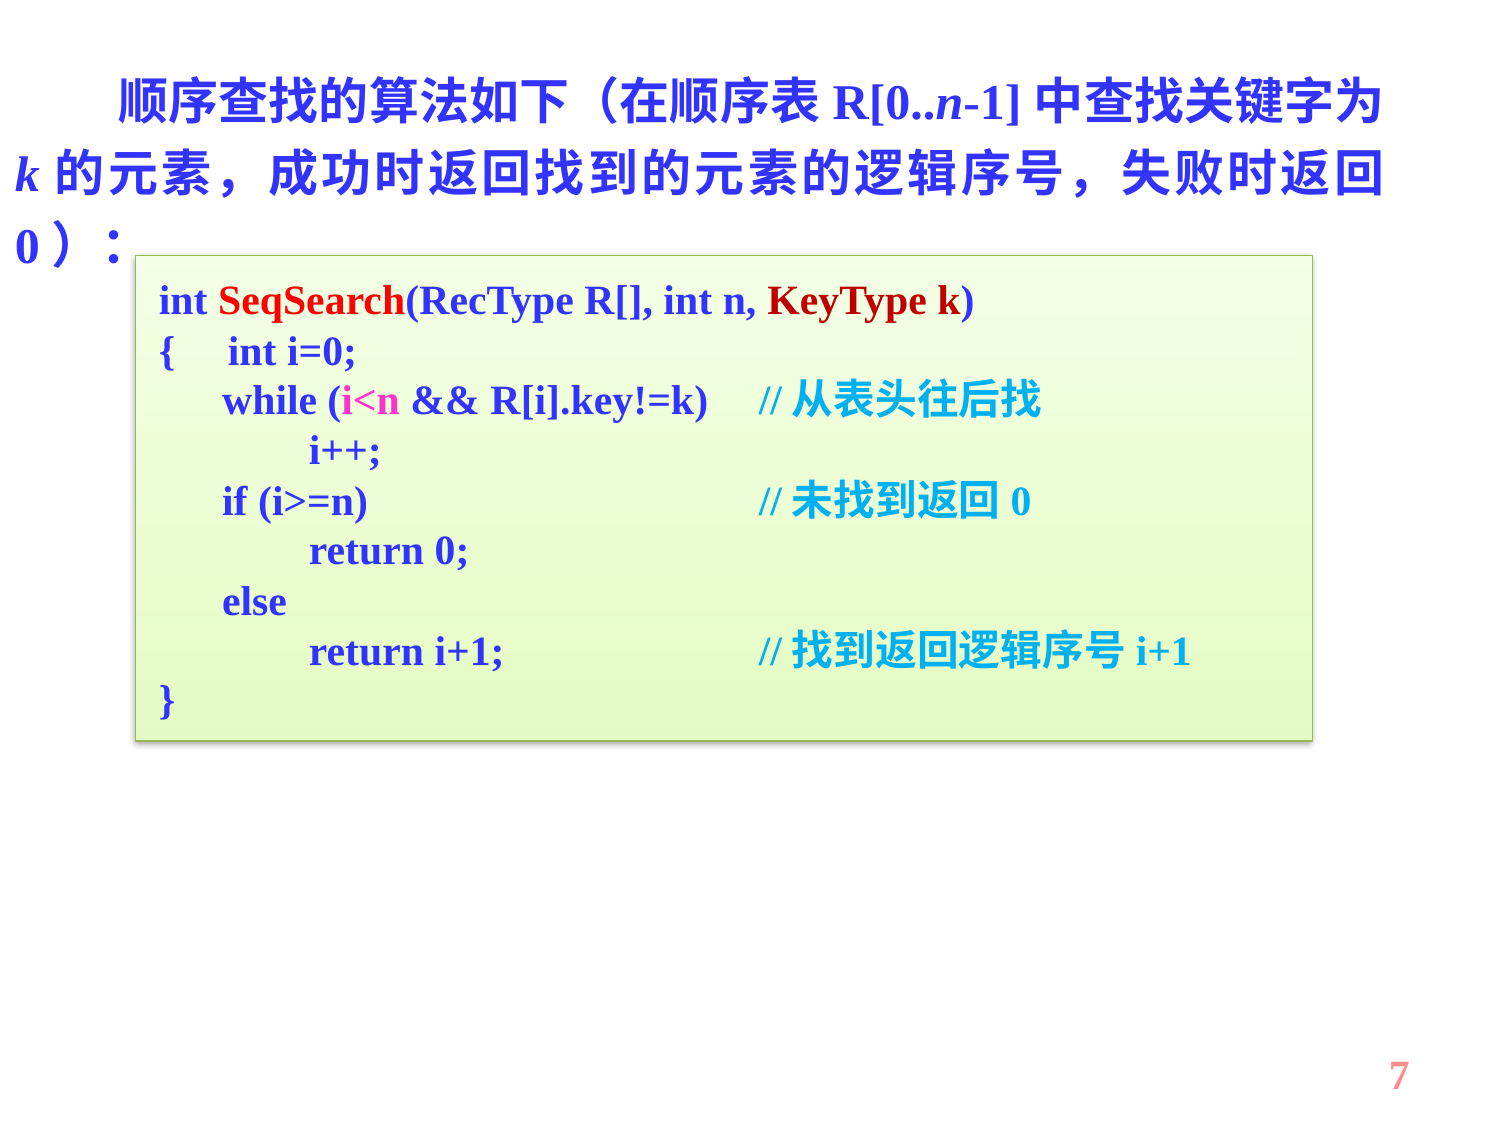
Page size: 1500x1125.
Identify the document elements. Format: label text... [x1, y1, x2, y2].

text_box int SeqSearch(RecType R[], int n, KeyType k) { int i=0; while (i<n && R[i].key!=k) //从表头往后找 i++; if (i>=n) //未找到返回0 return 0; else return i+1; //找到返回逻辑序号i+1 } [135, 255, 1313, 742]
slide_number 7 [1074, 1042, 1425, 1103]
text_box 顺序查找的算法如下（在顺序表R[0..n-1]中查找关键字为k的元素，成功时返回找到的元素的逻辑序号，失败时返回0）： [0, 50, 1412, 281]
